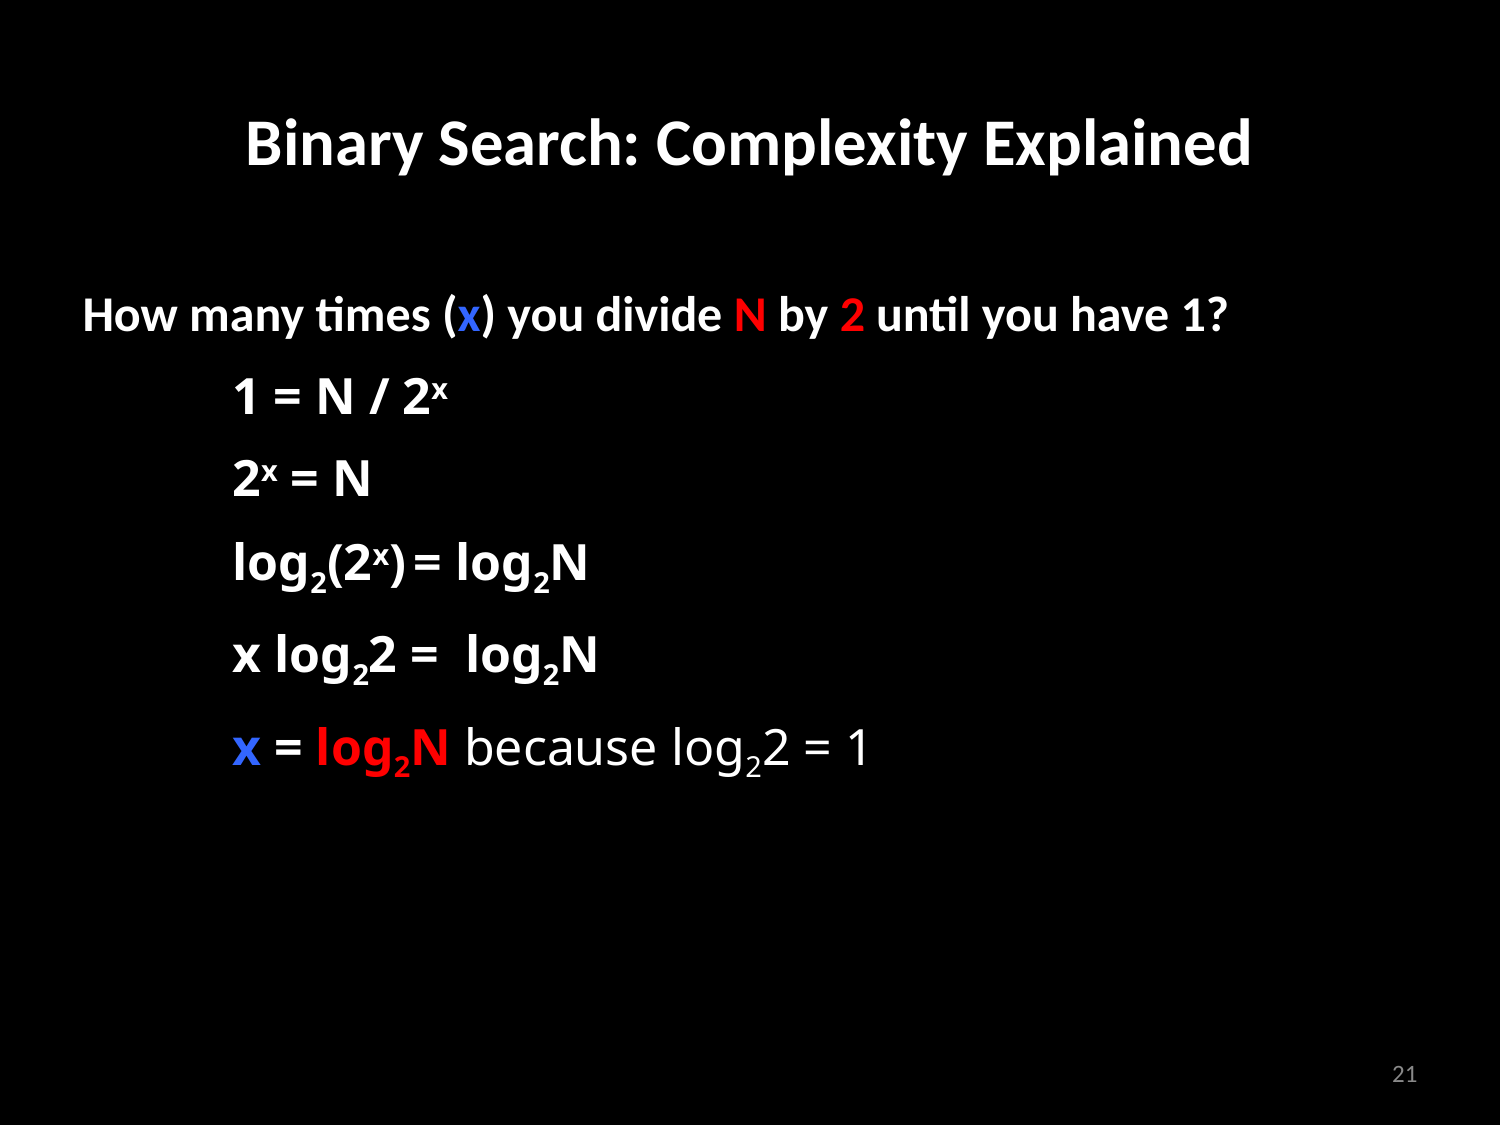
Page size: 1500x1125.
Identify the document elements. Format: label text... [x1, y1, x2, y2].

slide_number 21 [1074, 1050, 1426, 1096]
title Binary Search: Complexity Explained [74, 44, 1426, 234]
list How many times (x) you divide N by 2 until you have 1? 1 = N / 2x 2x = N log2(2x) = log2N x log22 = log2N x = log2N because log22 = 1 [74, 261, 1426, 1104]
